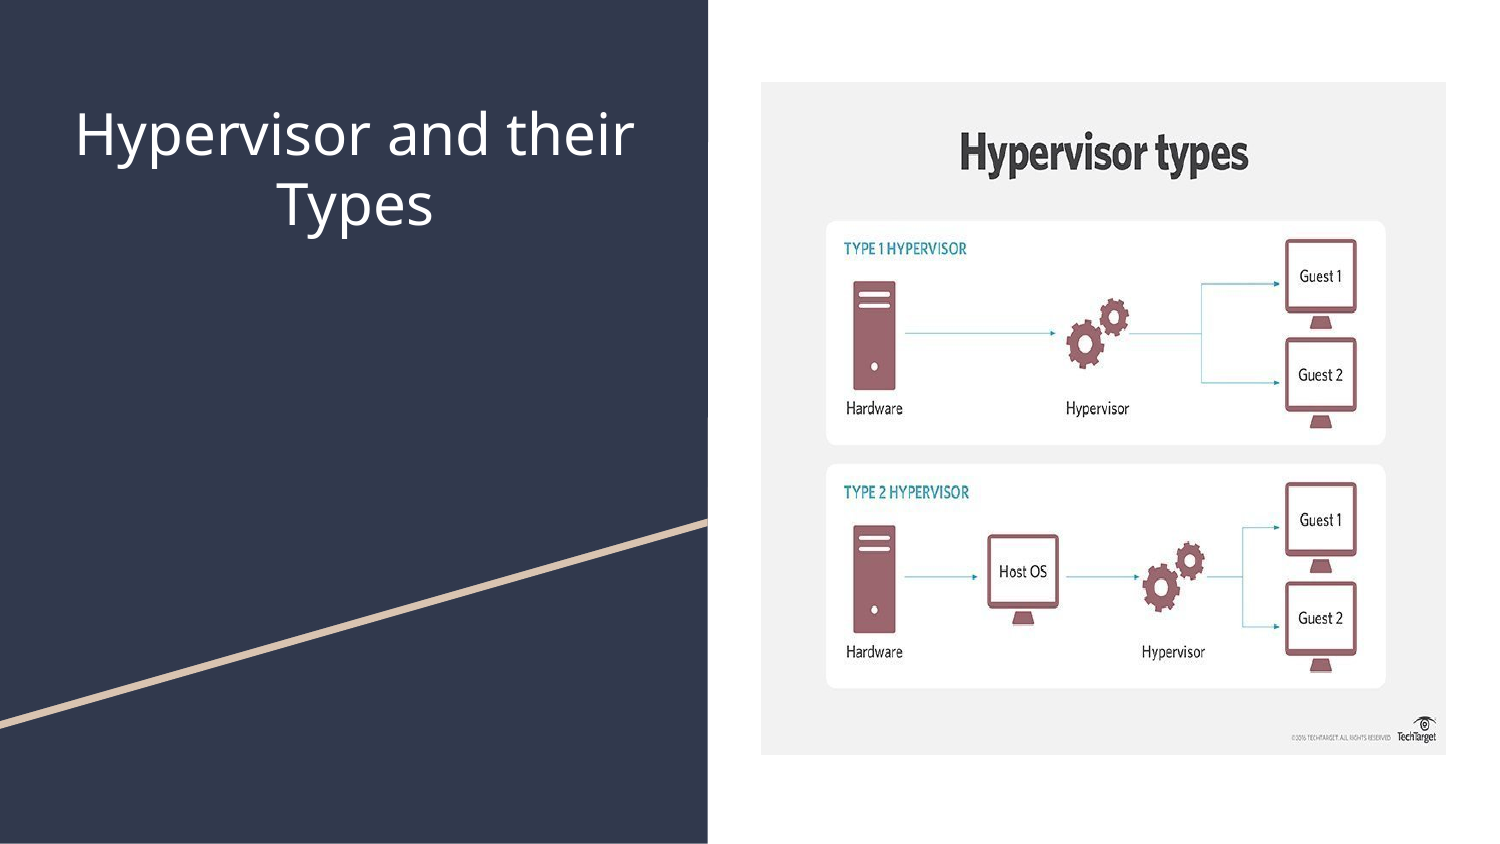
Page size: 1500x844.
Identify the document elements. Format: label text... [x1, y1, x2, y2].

picture [761, 81, 1446, 755]
title Hypervisor and their Types [51, 82, 660, 494]
